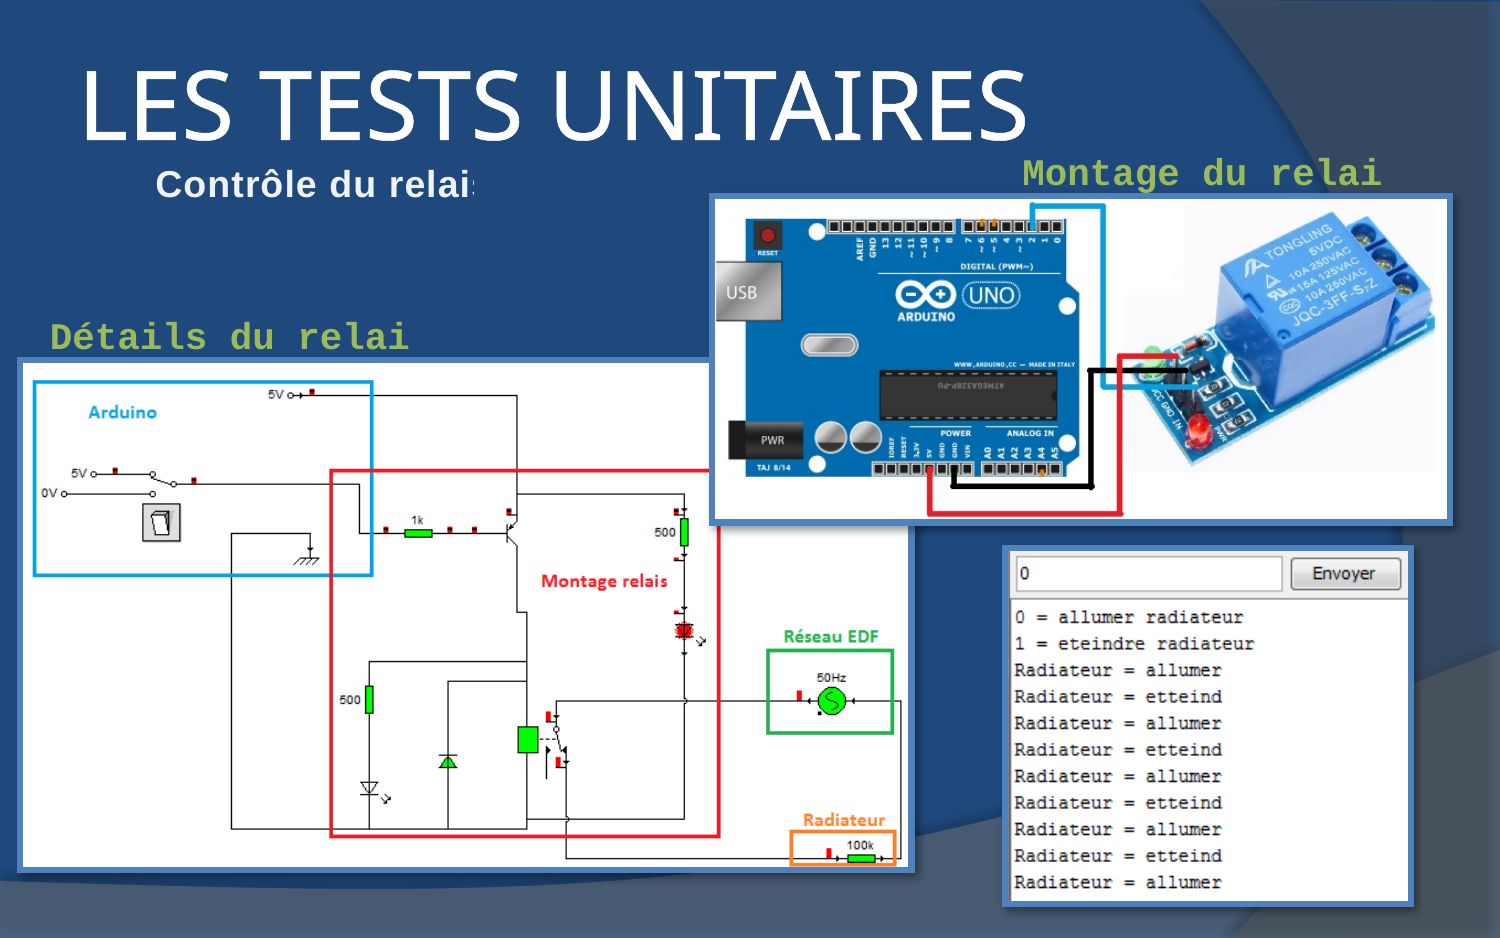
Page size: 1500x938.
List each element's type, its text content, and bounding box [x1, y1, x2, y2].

text_box Contrôle du relais [140, 152, 1007, 213]
picture [23, 198, 1447, 868]
text_box Détails du relai [35, 304, 516, 360]
text_box Montage du relai [1007, 140, 1489, 201]
picture [1007, 550, 1408, 901]
text_box LES TESTS UNITAIRES [70, 23, 1296, 180]
